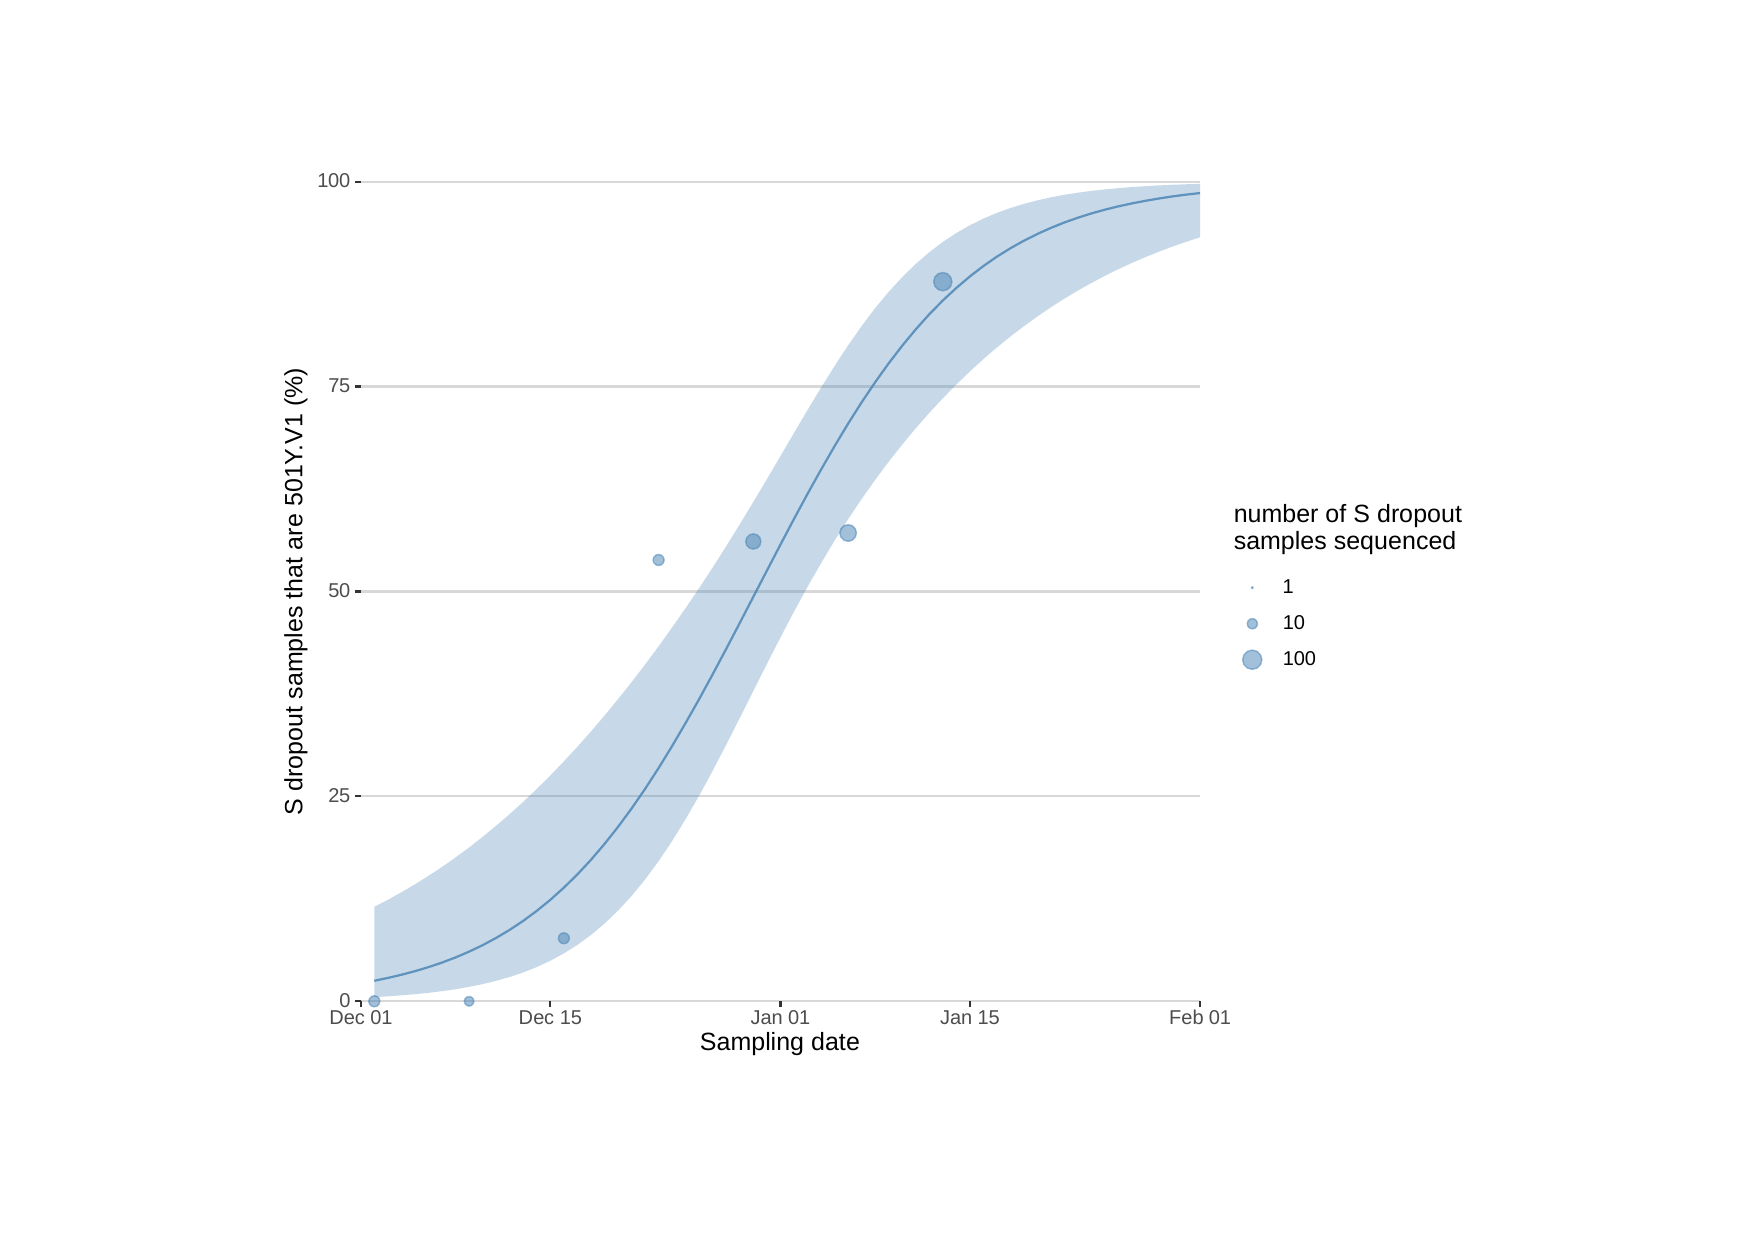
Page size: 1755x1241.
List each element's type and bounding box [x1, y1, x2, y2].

text_box [277, 169, 1478, 1071]
